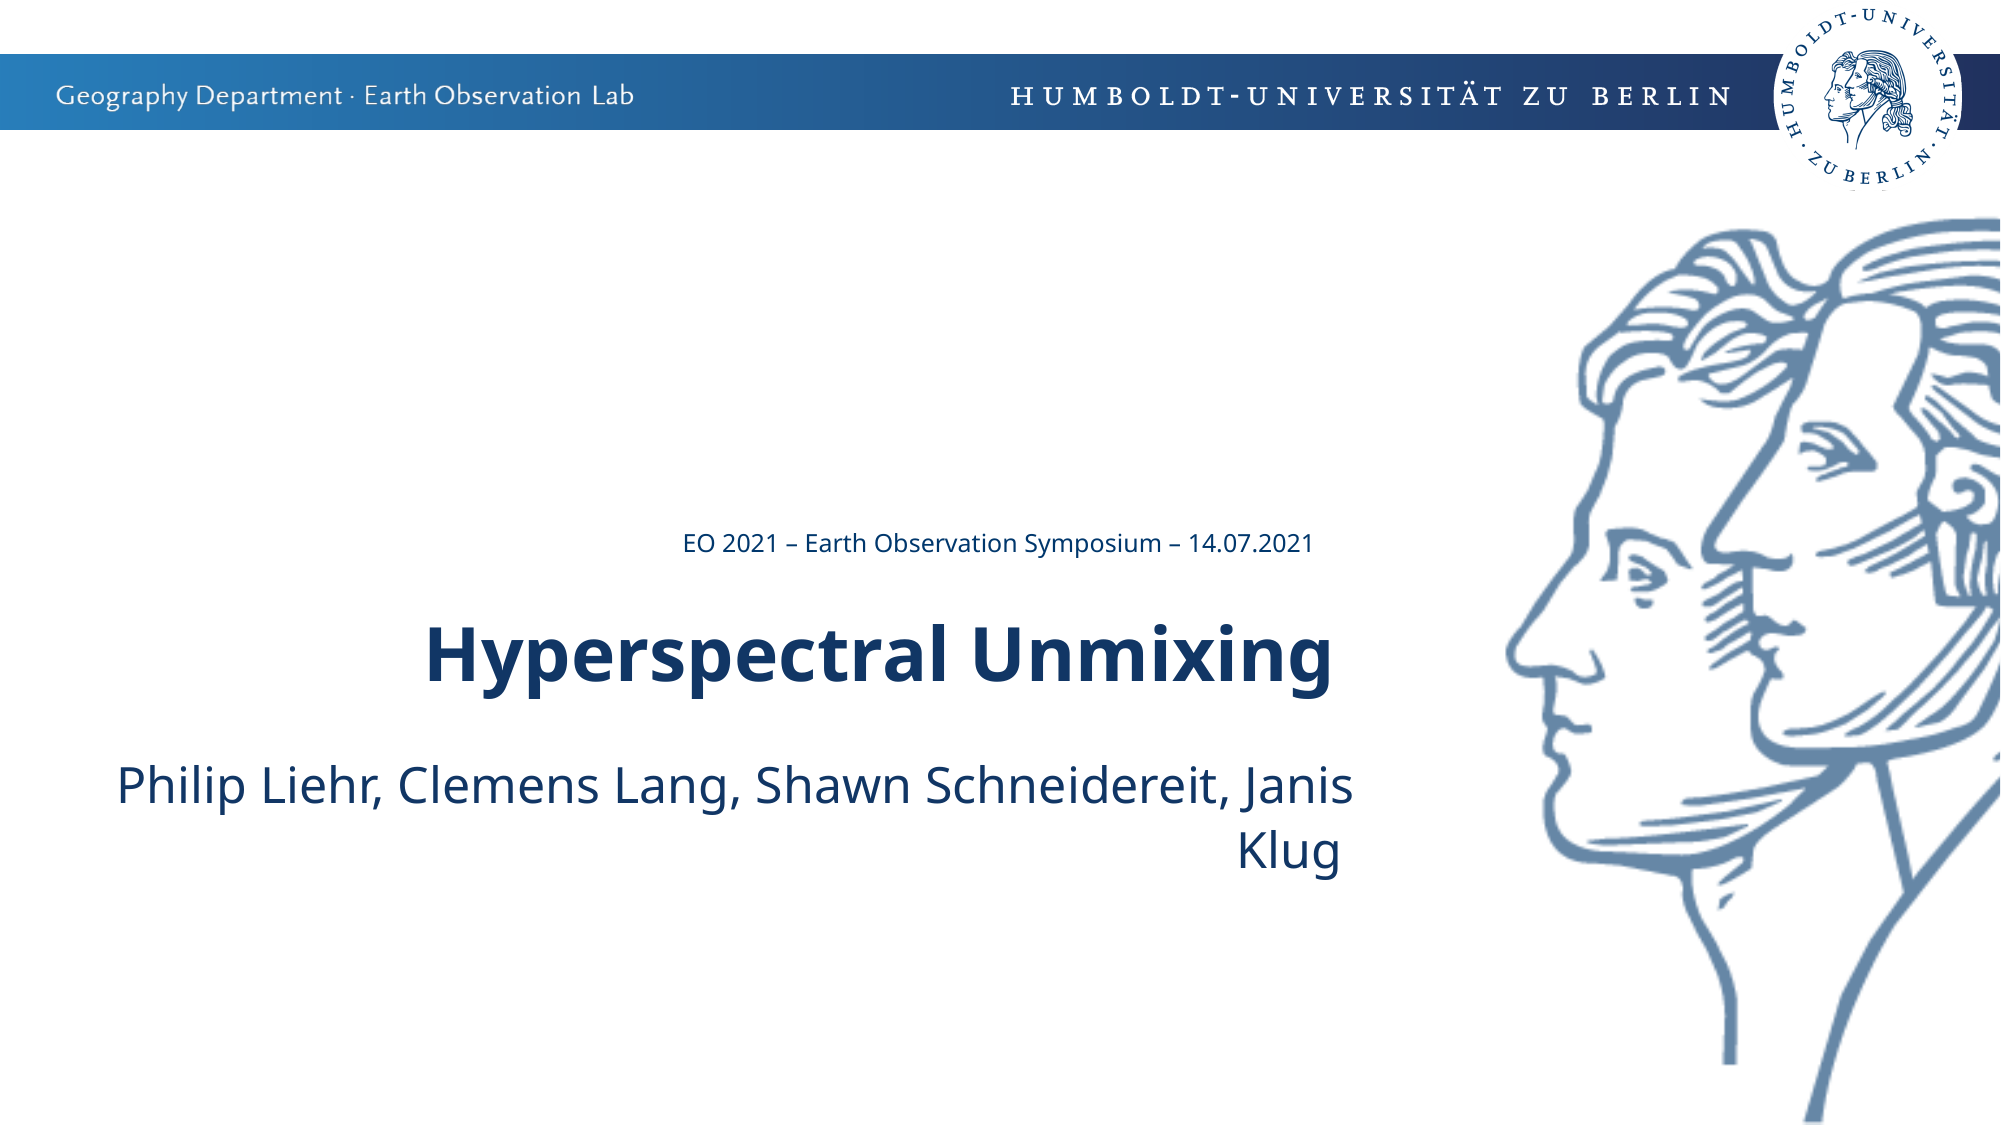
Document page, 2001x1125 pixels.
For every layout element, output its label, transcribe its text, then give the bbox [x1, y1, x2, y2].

picture [1491, 200, 2001, 1125]
text_box Philip Liehr, Clemens Lang, Shawn Schneidereit, Janis Klug [19, 739, 1370, 1035]
text_box Hyperspectral Unmixing [78, 338, 1370, 705]
picture [0, 1, 2000, 191]
text_box EO 2021 – Earth Observation Symposium – 14.07.2021 [667, 517, 1332, 565]
